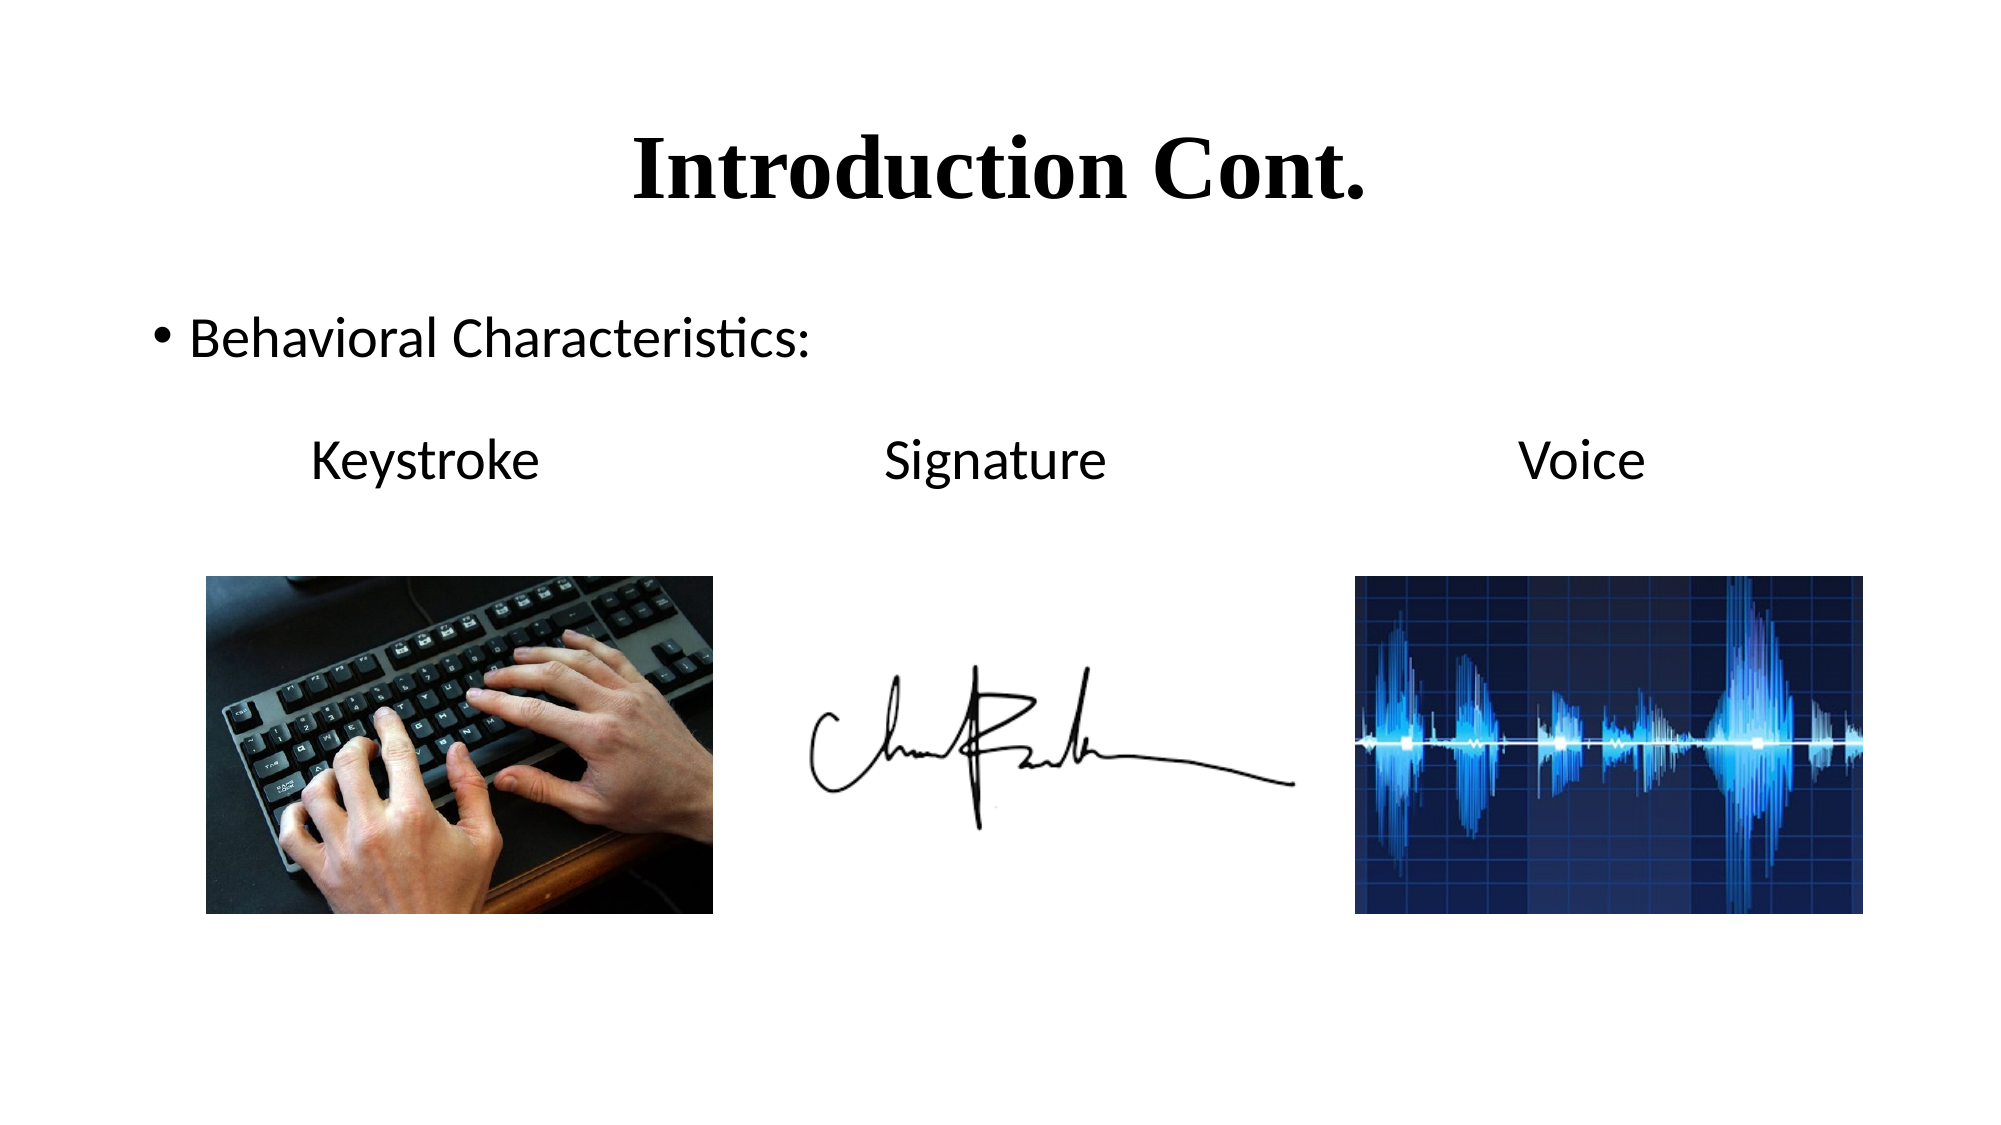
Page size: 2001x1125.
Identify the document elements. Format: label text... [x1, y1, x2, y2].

list Behavioral Characteristics: Keystroke Signature Voice [137, 299, 1863, 1014]
title Introduction Cont. [137, 59, 1863, 278]
picture [206, 576, 713, 914]
picture [1355, 576, 1863, 914]
picture [755, 639, 1314, 860]
